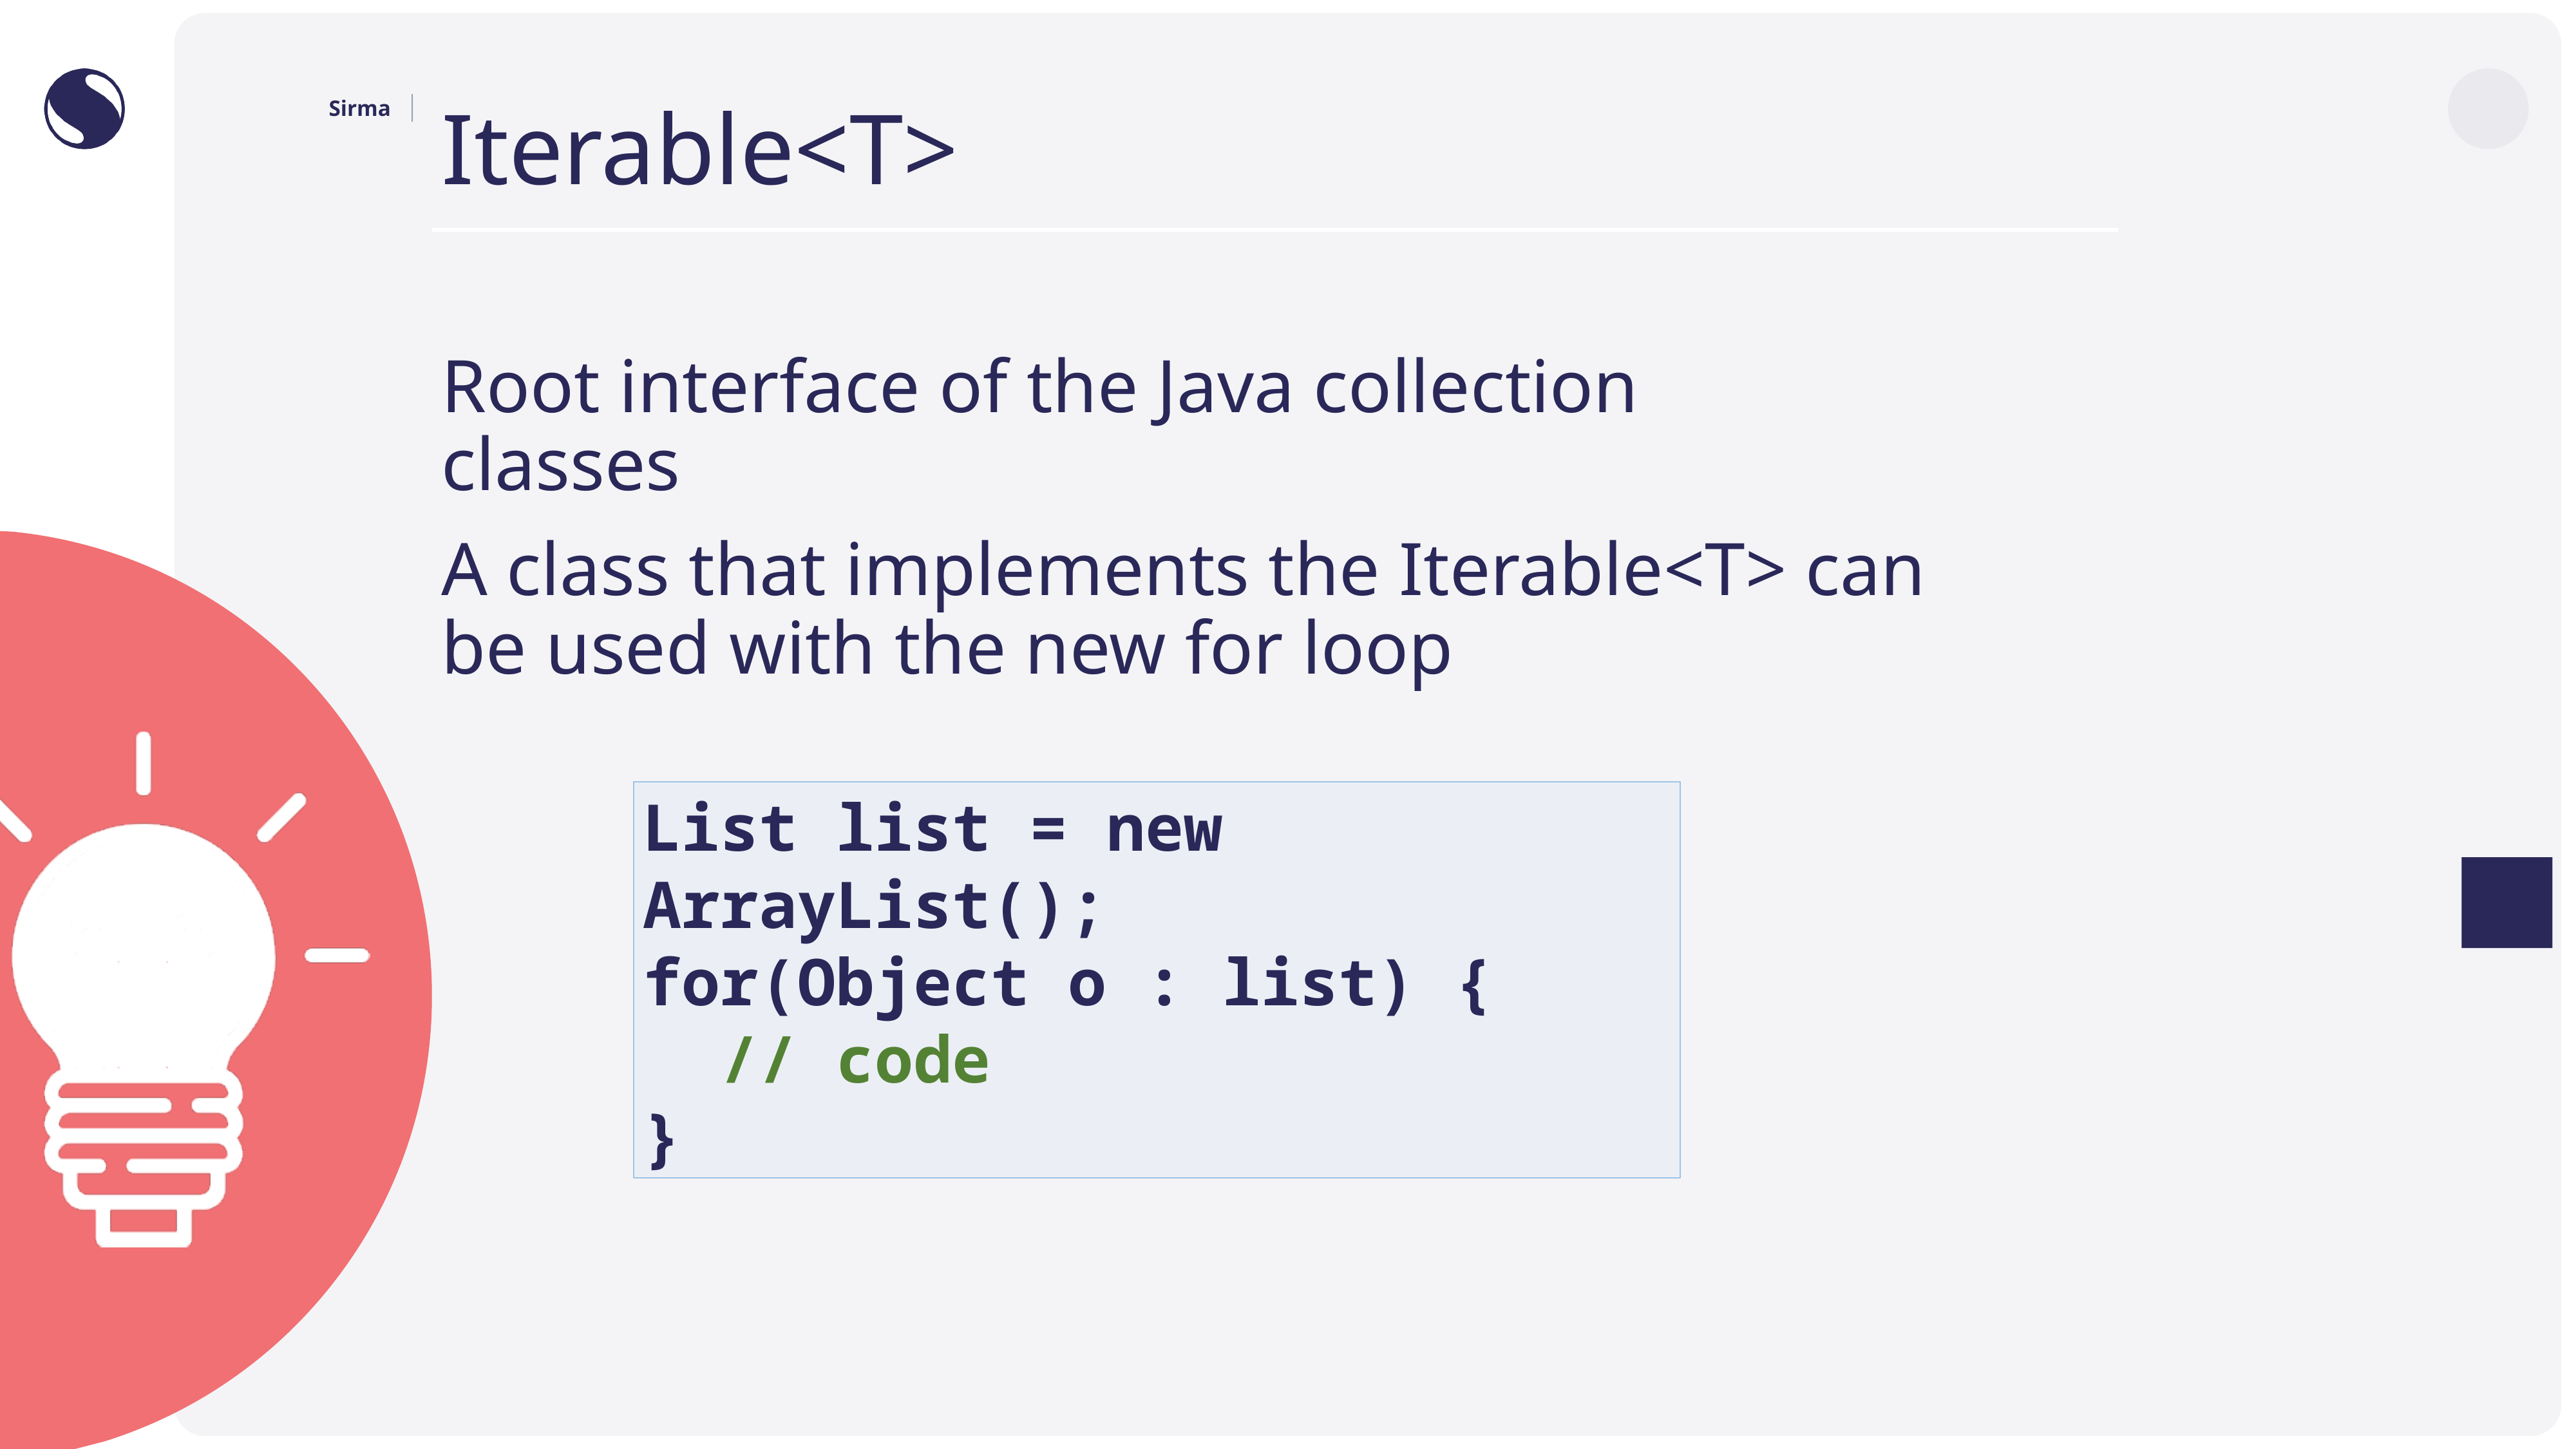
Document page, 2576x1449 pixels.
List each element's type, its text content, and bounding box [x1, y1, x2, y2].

text_box List list = new ArrayList(); for(Object o : list) { // code } [633, 782, 1680, 1178]
list Root interface of the Java collection classes A class that implements the Iterable<T> can be used with the new for loop [431, 345, 2448, 1342]
picture [0, 732, 370, 1247]
picture [44, 68, 125, 149]
title Iterable<T> [431, 77, 2118, 230]
